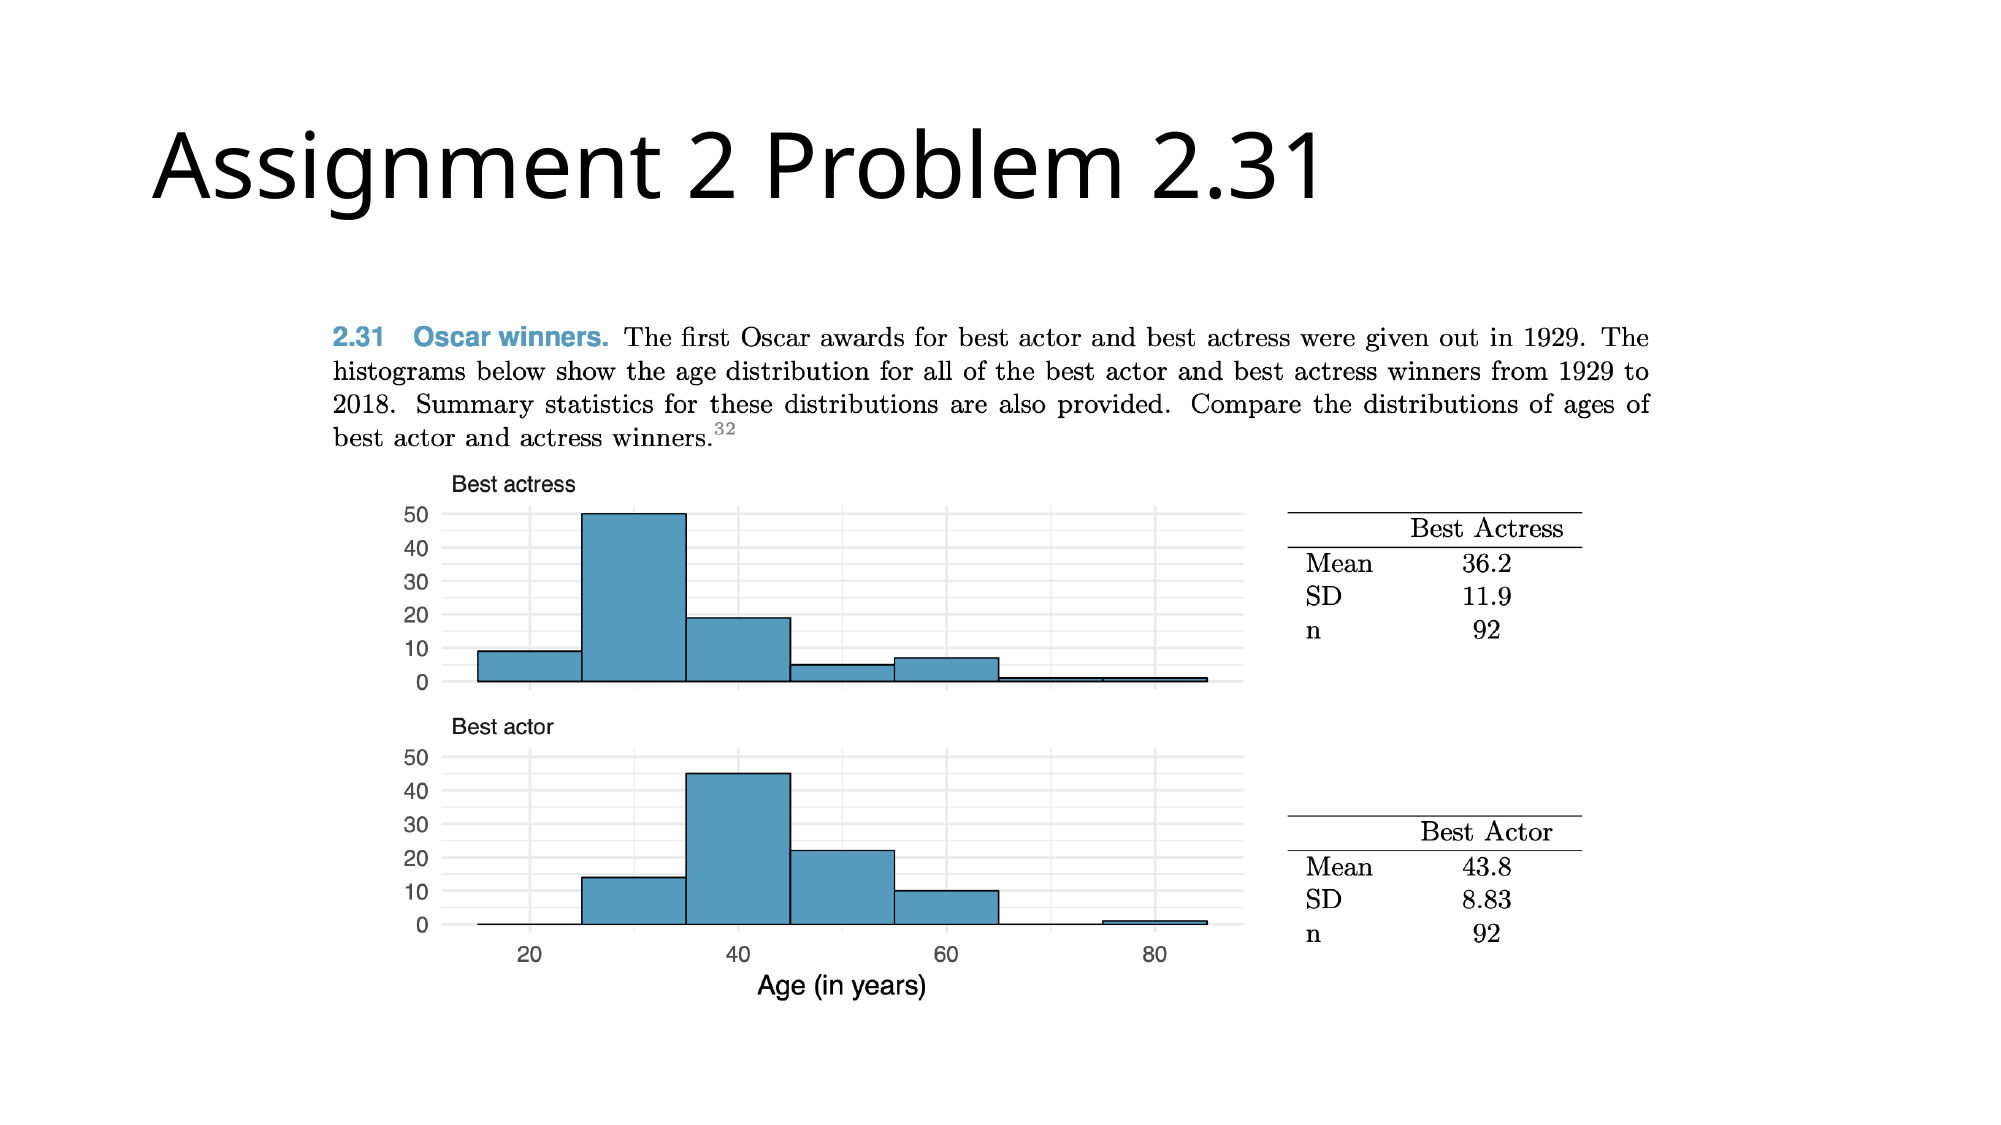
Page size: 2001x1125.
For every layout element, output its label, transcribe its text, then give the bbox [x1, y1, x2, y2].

title Assignment 2 Problem 2.31 [137, 59, 1863, 278]
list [285, 299, 1715, 1014]
